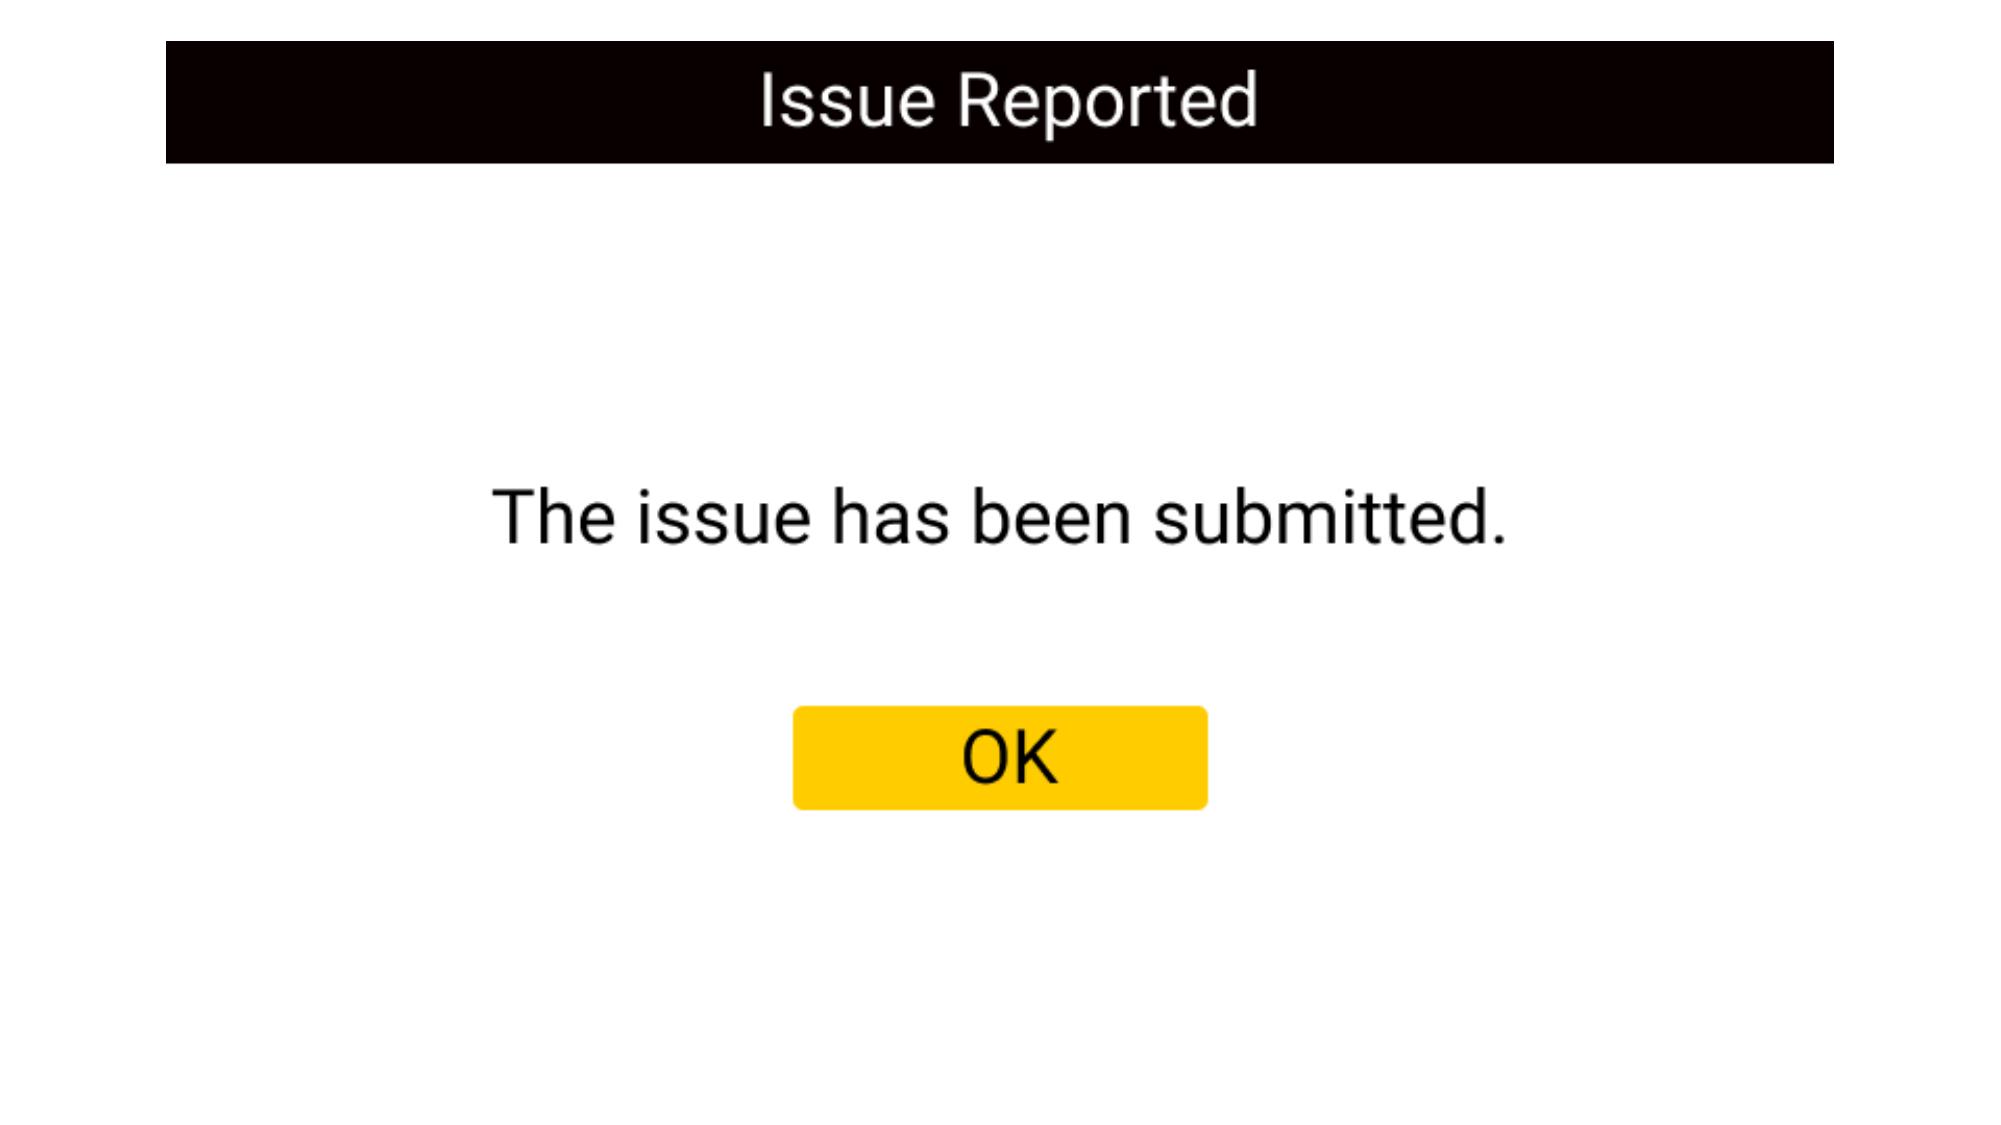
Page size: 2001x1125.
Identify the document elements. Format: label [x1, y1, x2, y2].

picture [166, 41, 1834, 1084]
